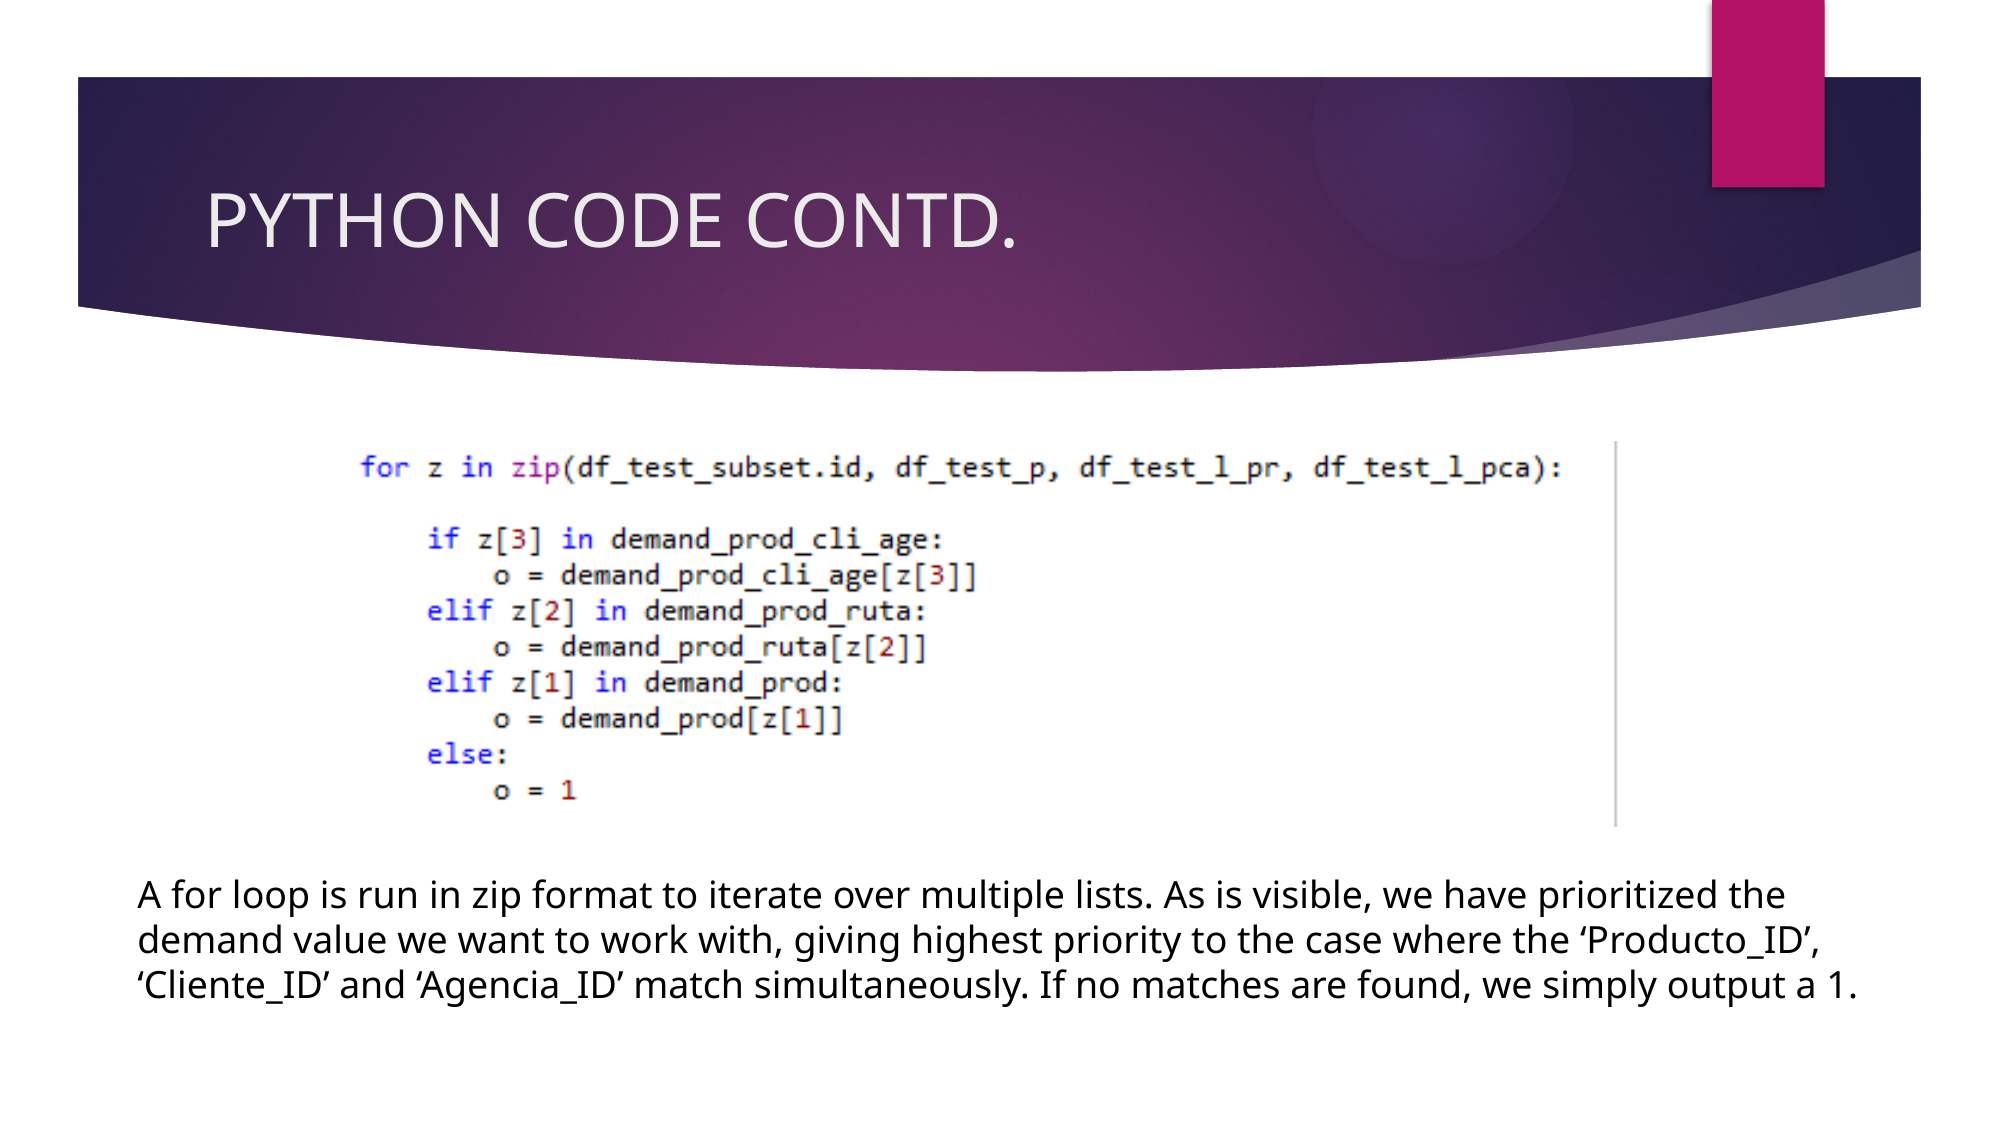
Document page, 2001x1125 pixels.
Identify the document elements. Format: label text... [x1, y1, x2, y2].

title PYTHON CODE CONTD. [189, 159, 1627, 276]
picture [308, 441, 1695, 827]
text_box A for loop is run in zip format to iterate over multiple lists. As is visible, we have prioritized the demand value we want to work with, giving highest priority to the case where the ‘Producto_ID’, ‘Cliente_ID’ and ‘Agencia_ID’ match simultaneously. If no matches are found, we simply output a 1. [122, 864, 1881, 1014]
